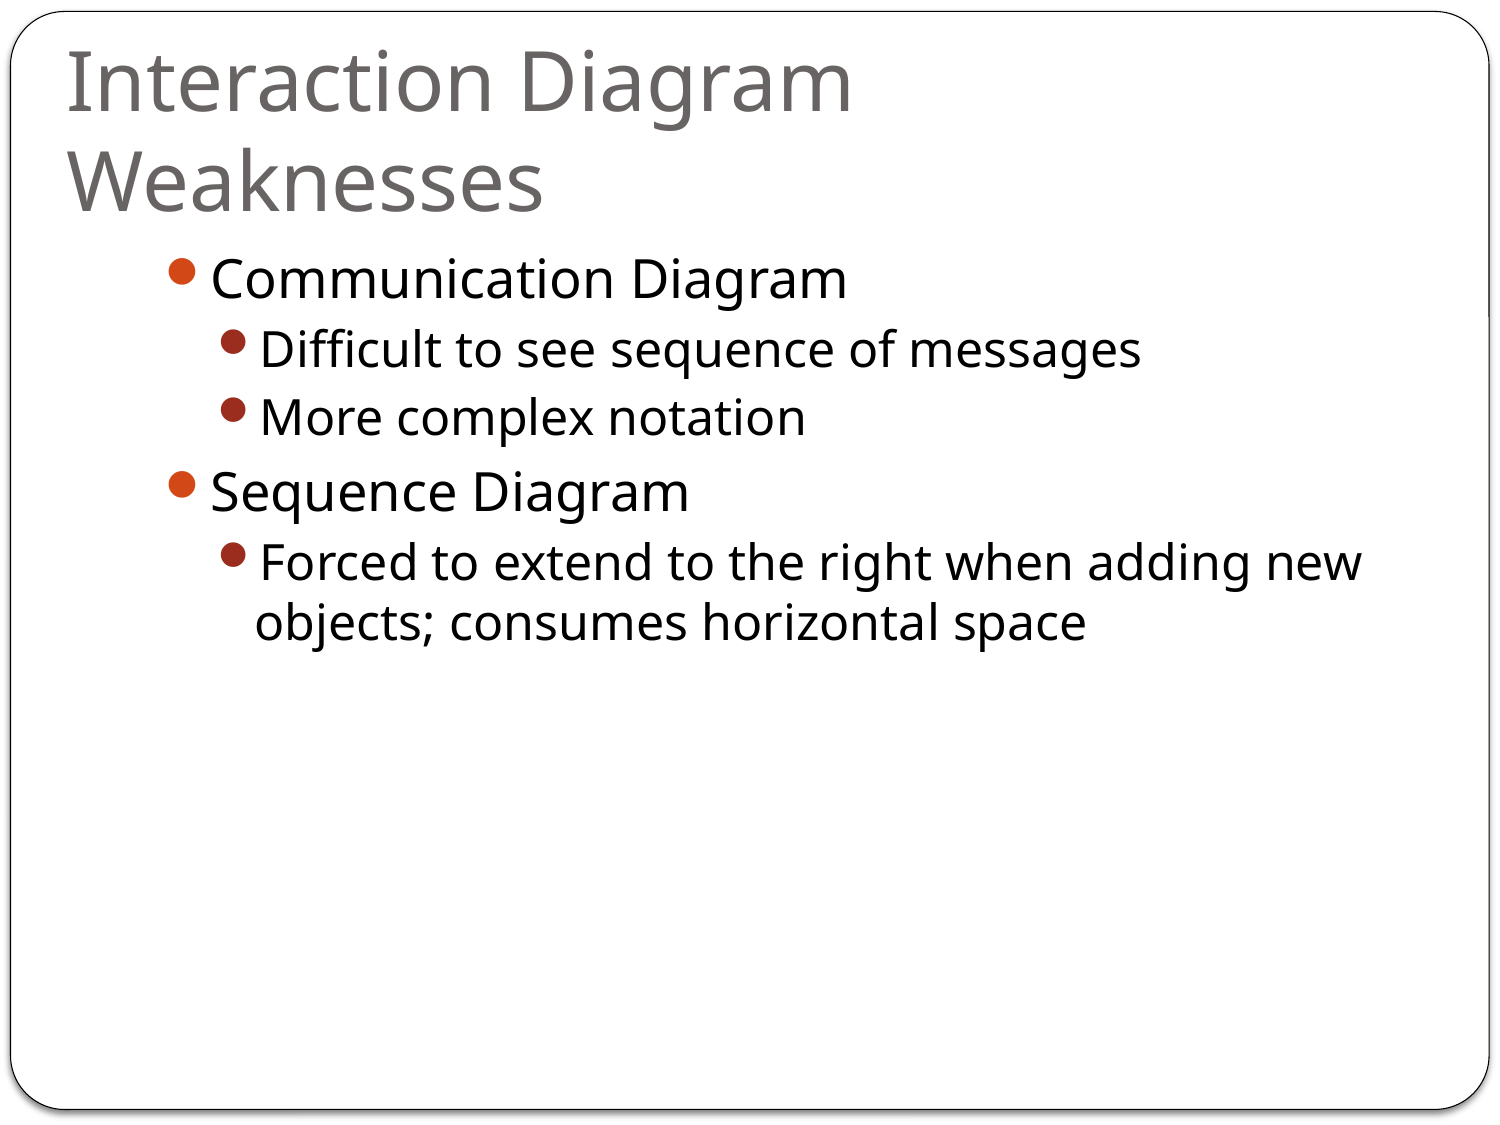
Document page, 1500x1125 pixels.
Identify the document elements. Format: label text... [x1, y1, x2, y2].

list Communication Diagram Difficult to see sequence of messages More complex notation Sequence Diagram Forced to extend to the right when adding new objects; consumes horizontal space [150, 237, 1425, 988]
title Interaction Diagram Weaknesses [52, 8, 1250, 244]
